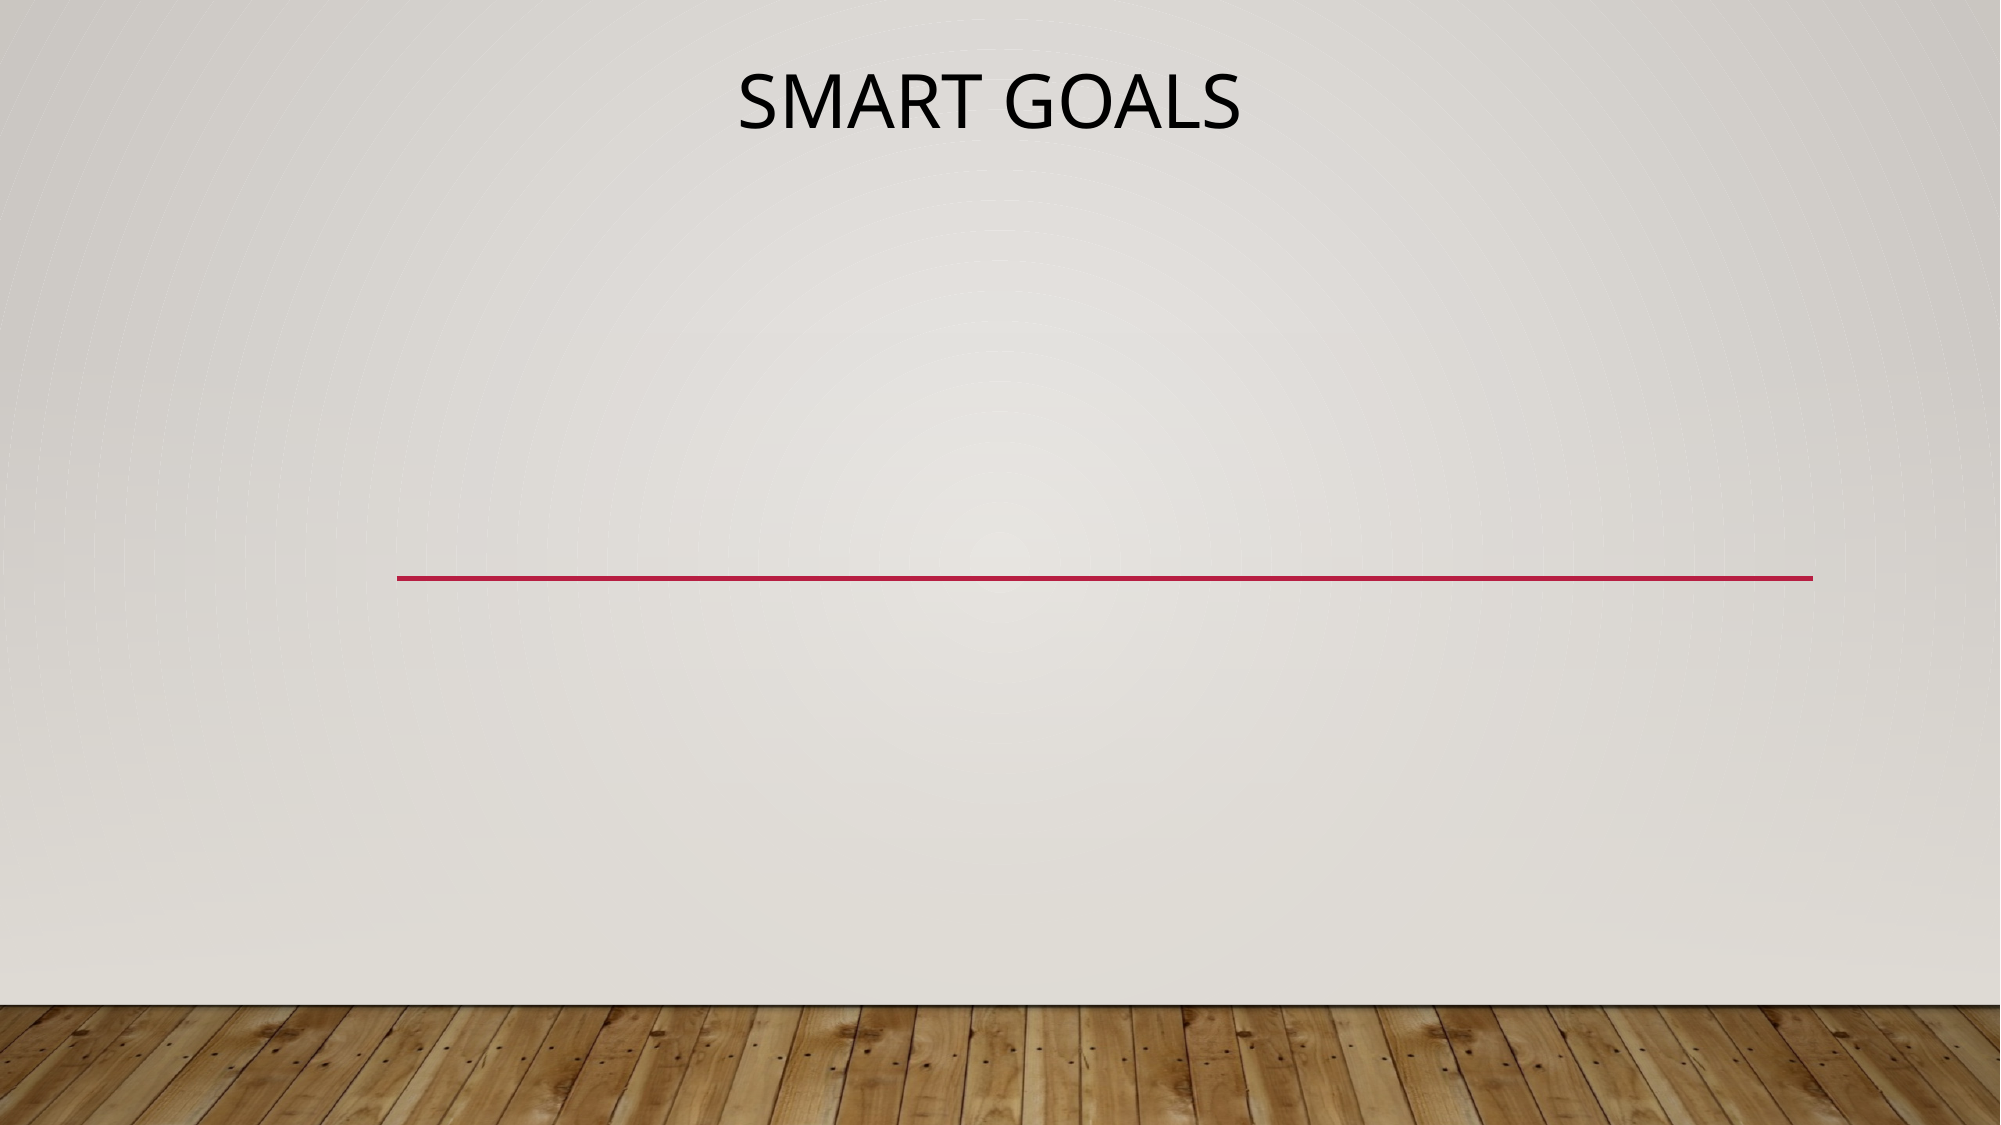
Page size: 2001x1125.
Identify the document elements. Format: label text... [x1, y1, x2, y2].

subtitle SMART GOALS [722, 20, 1278, 209]
picture [0, 1005, 2000, 1125]
